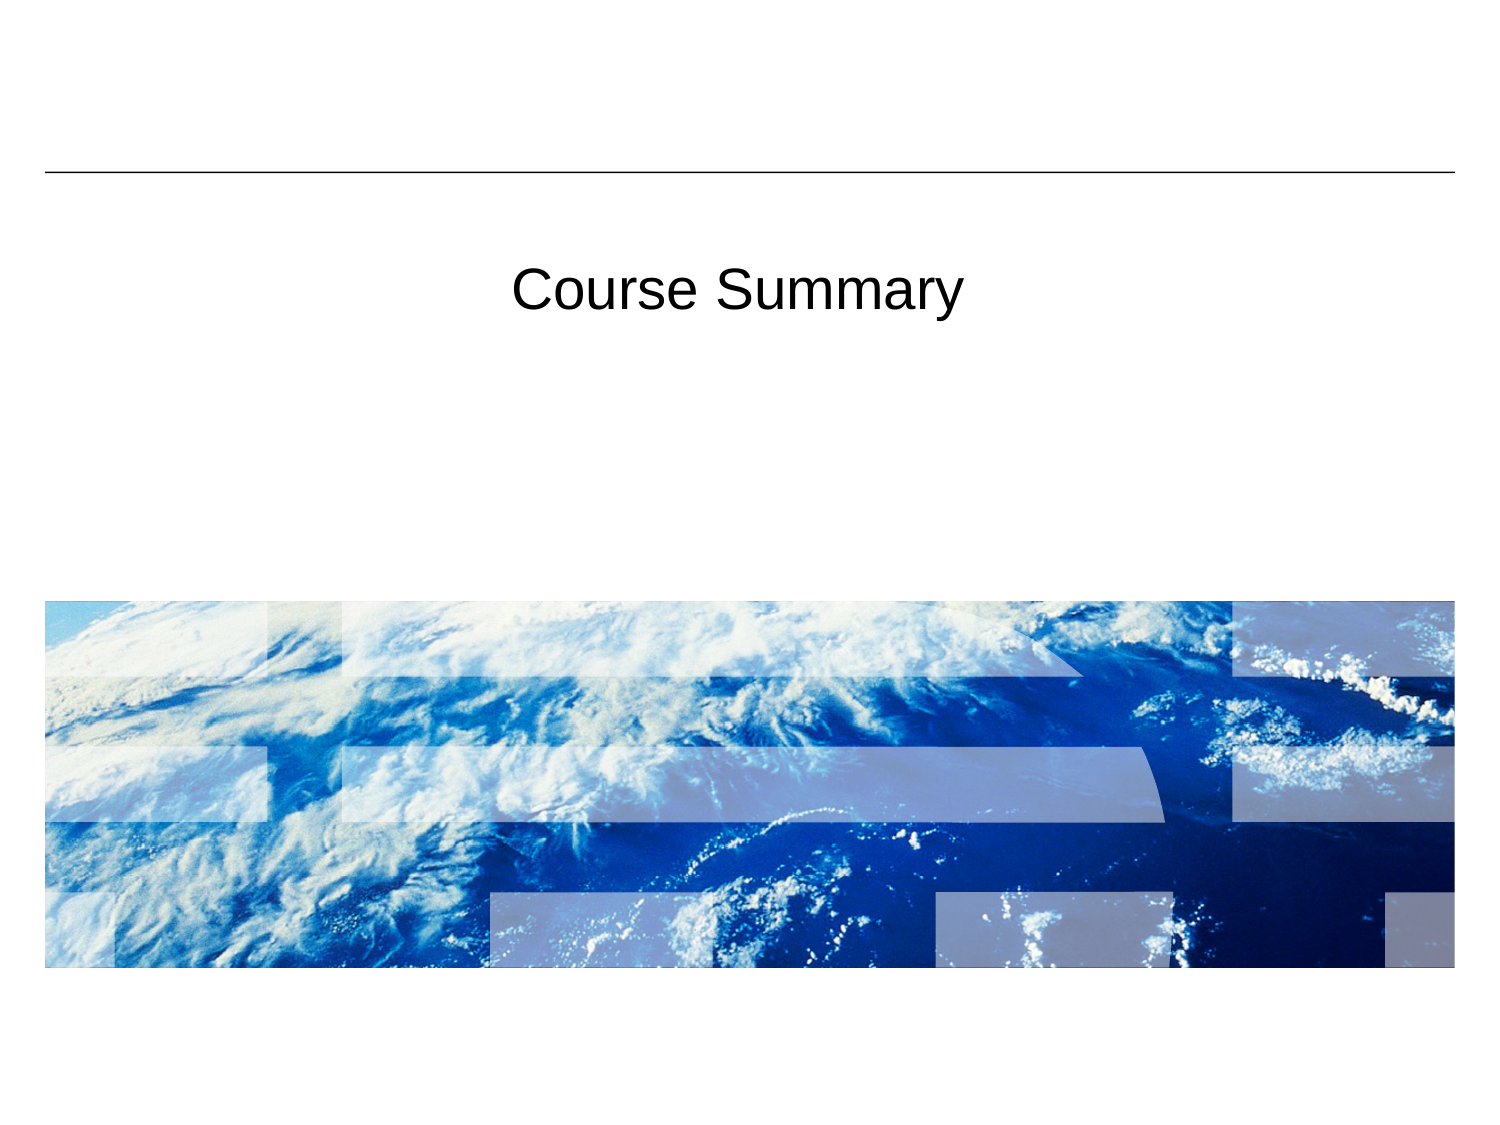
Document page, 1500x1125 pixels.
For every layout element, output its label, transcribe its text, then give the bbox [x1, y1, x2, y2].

title Course Summary [0, 222, 1478, 330]
picture [45, 601, 1455, 968]
